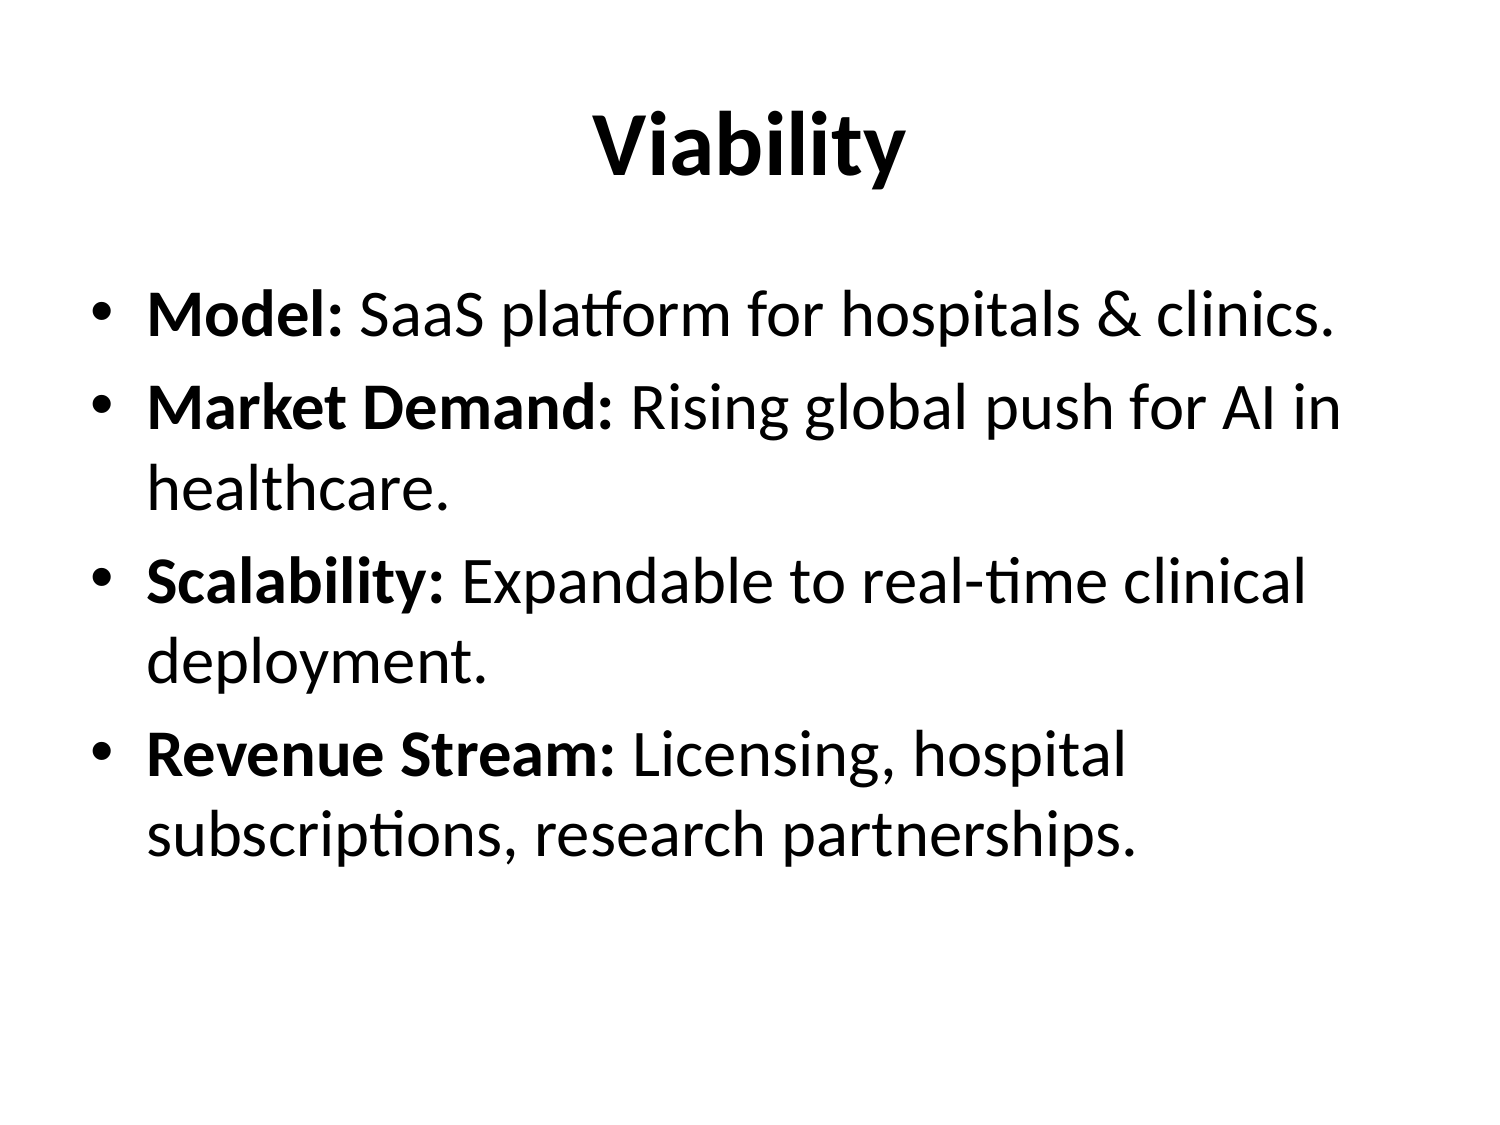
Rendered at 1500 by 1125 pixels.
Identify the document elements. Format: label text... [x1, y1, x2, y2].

list Model: SaaS platform for hospitals & clinics. Market Demand: Rising global push for AI in healthcare. Scalability: Expandable to real-time clinical deployment. Revenue Stream: Licensing, hospital subscriptions, research partnerships. [75, 262, 1425, 1005]
title Viability [75, 45, 1425, 233]
